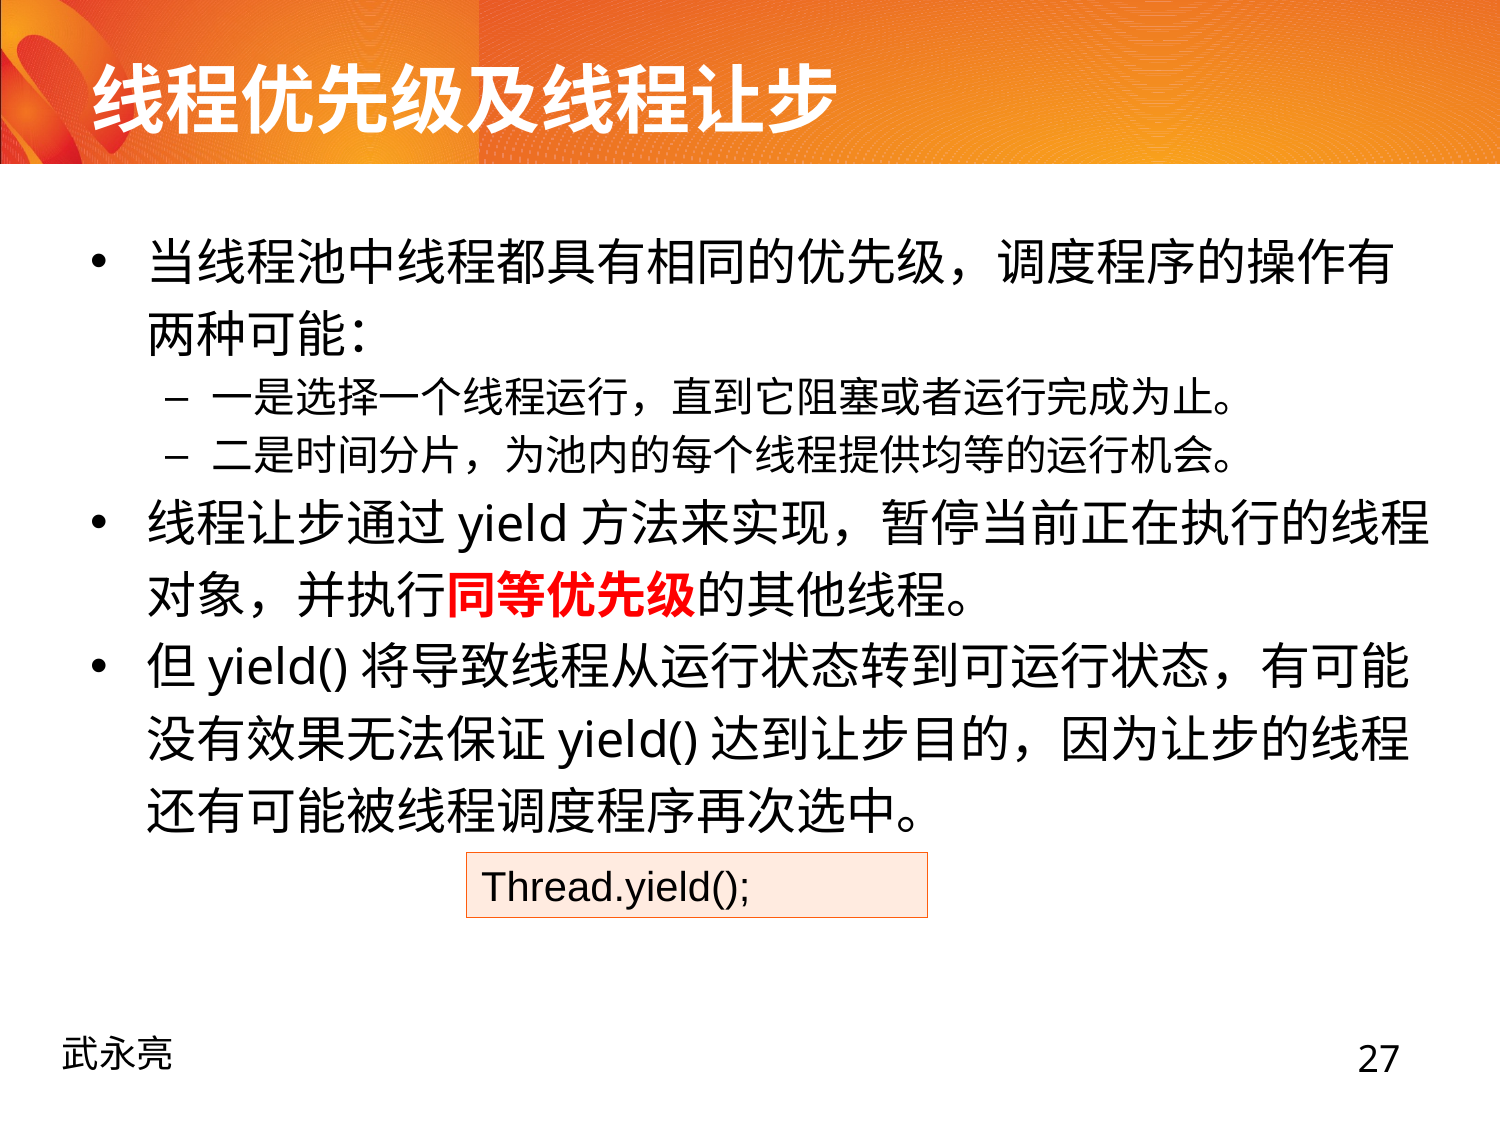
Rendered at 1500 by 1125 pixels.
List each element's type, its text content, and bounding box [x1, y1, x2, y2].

picture [0, 0, 1500, 164]
title 线程优先级及线程让步 [75, 45, 1425, 167]
text_box Thread.yield(); [466, 852, 928, 918]
list 当线程池中线程都具有相同的优先级，调度程序的操作有两种可能： 一是选择一个线程运行，直到它阻塞或者运行完成为止。 二是时间分片，为池内的每个线程提供均等的运行机会。 线程让步通过yield方法来实现，暂停当前正在执行的线程对象，并执行同等优先级的其他线程。 但yield()将导致线程从运行状态转到可运行状态，有可能没有效果无法保证yield()达到让步目的，因为让步的线程还有可能被线程调度程序再次选中。 [75, 210, 1459, 954]
